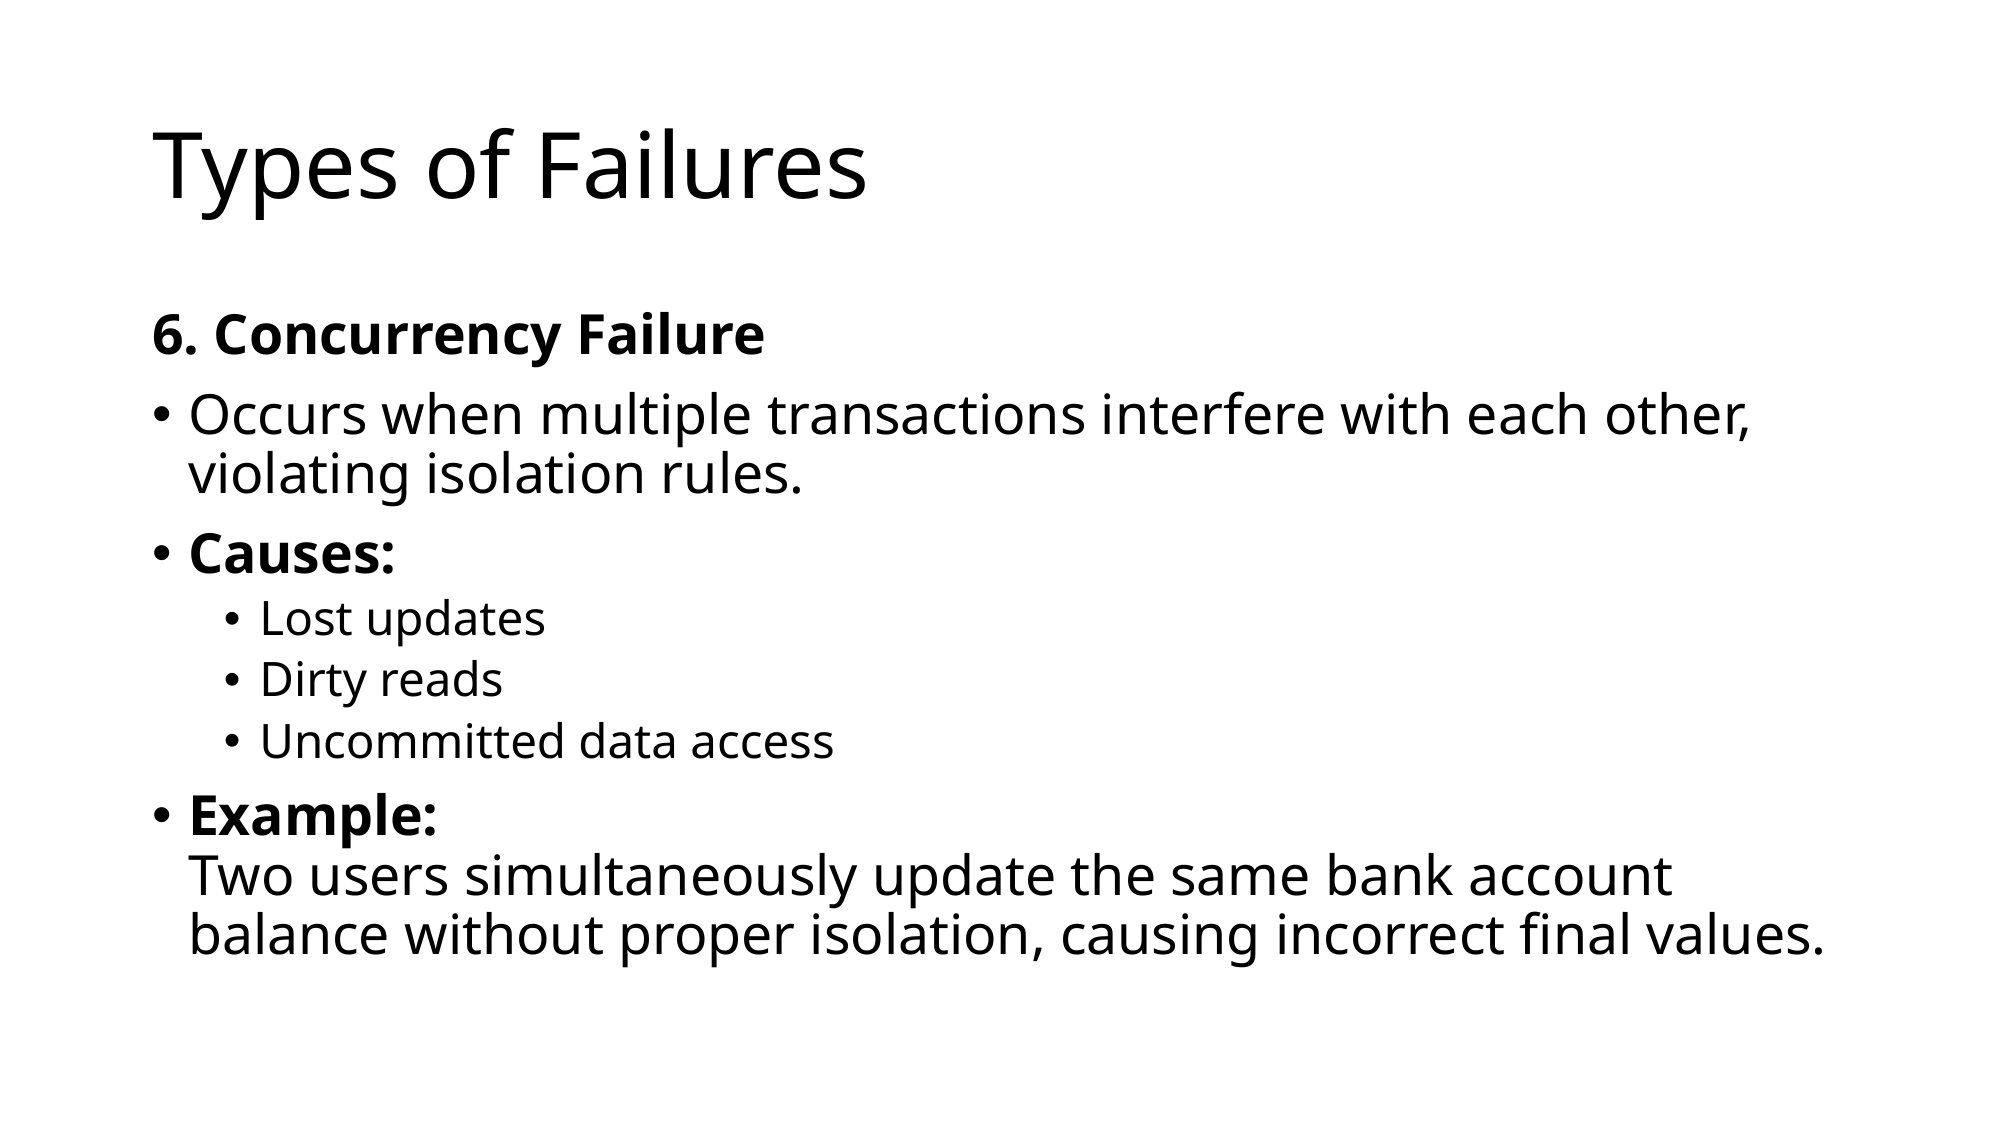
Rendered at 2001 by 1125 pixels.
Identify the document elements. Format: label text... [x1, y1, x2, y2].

title Types of Failures [137, 59, 1863, 278]
list 6. Concurrency Failure Occurs when multiple transactions interfere with each other, violating isolation rules. Causes: Lost updates Dirty reads Uncommitted data access Example: Two users simultaneously update the same bank account balance without proper isolation, causing incorrect final values. [137, 299, 1863, 1014]
